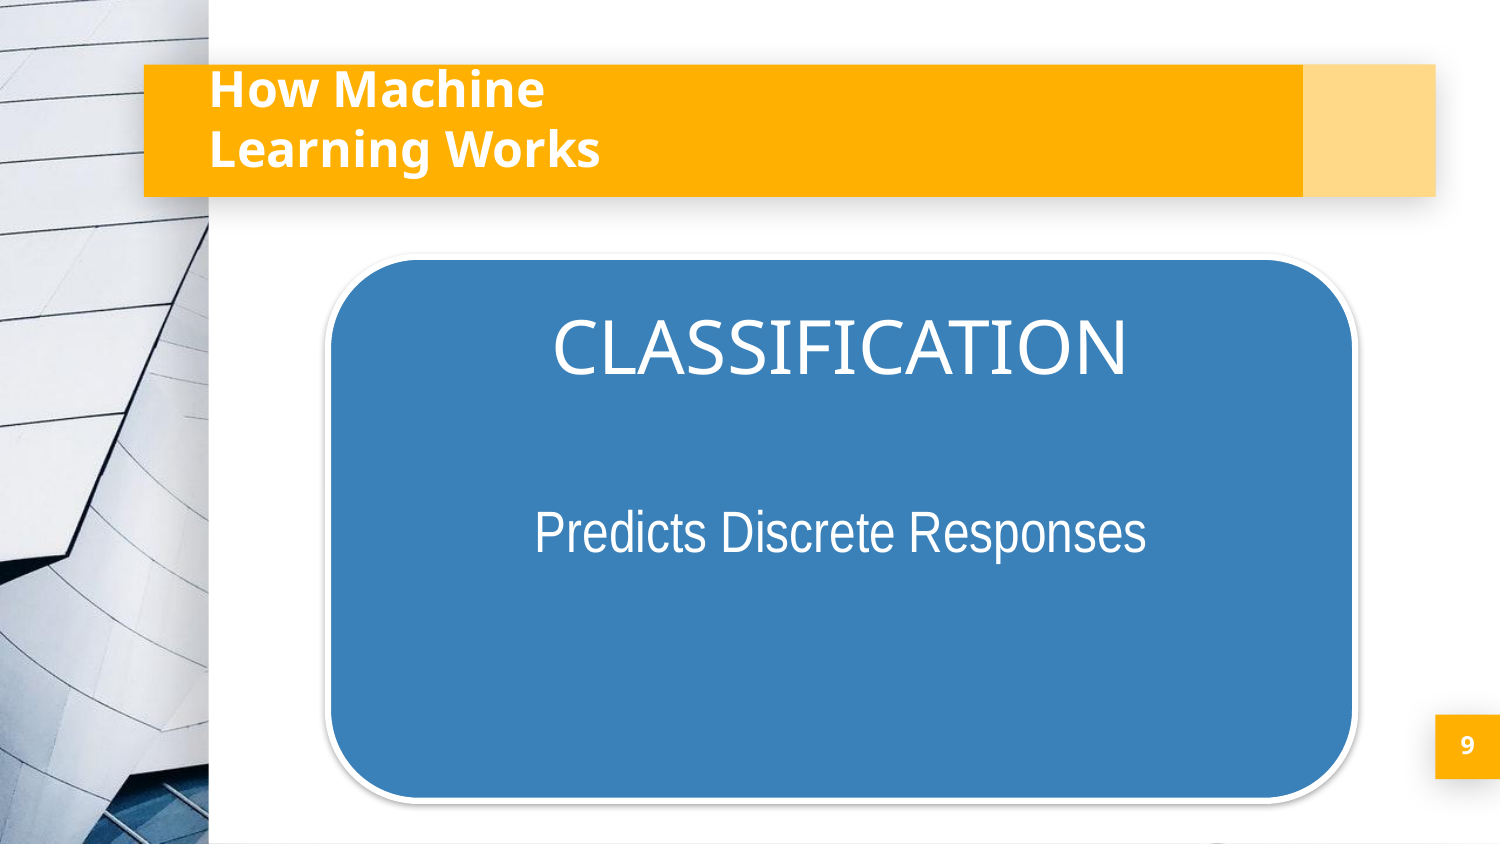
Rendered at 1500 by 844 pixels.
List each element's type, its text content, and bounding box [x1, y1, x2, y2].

picture [0, 0, 208, 844]
title How Machine Learning Works [193, 99, 1300, 197]
text_box Predicts Discrete Responses [324, 253, 1359, 804]
slide_number 9 [1435, 714, 1500, 780]
text_box CLASSIFICATION [536, 292, 1147, 398]
